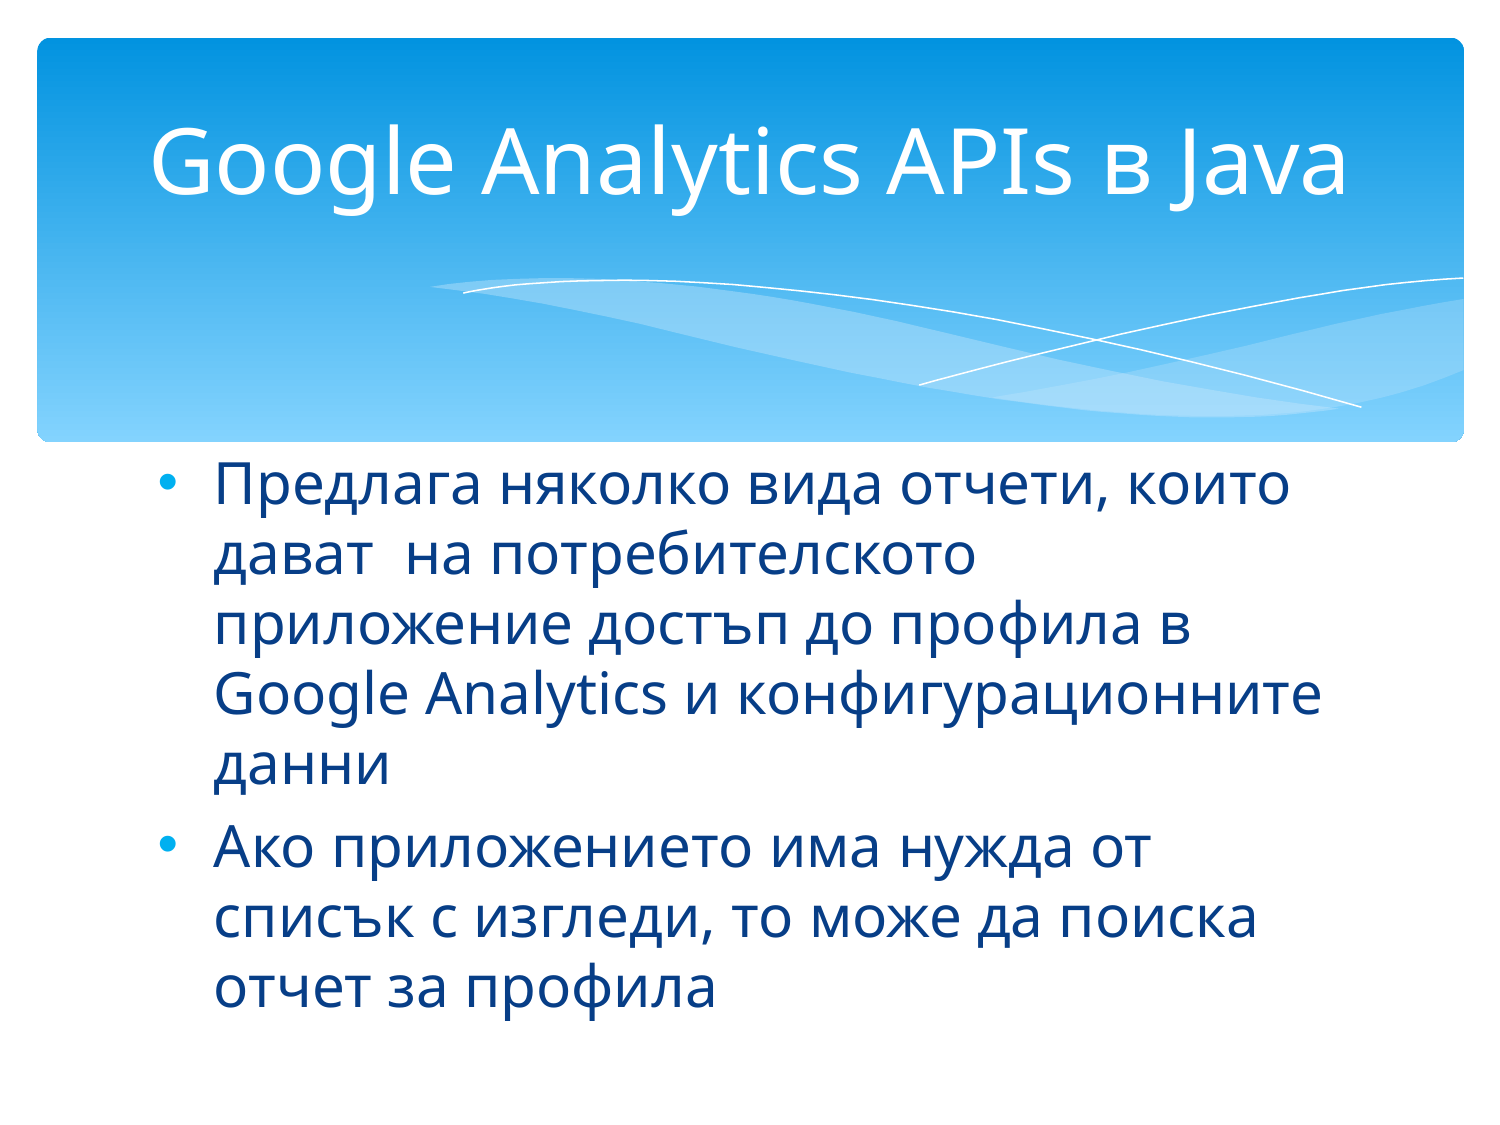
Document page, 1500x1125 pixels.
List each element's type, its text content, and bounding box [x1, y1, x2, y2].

list Предлага няколко вида отчети, които дават на потребителското приложение достъп до профила в Google Analytics и конфигурационните данни Ако приложението има нужда от списък с изгледи, то може да поиска отчет за профила [142, 438, 1359, 1005]
title Google Analytics APIs в Java [75, 55, 1425, 261]
